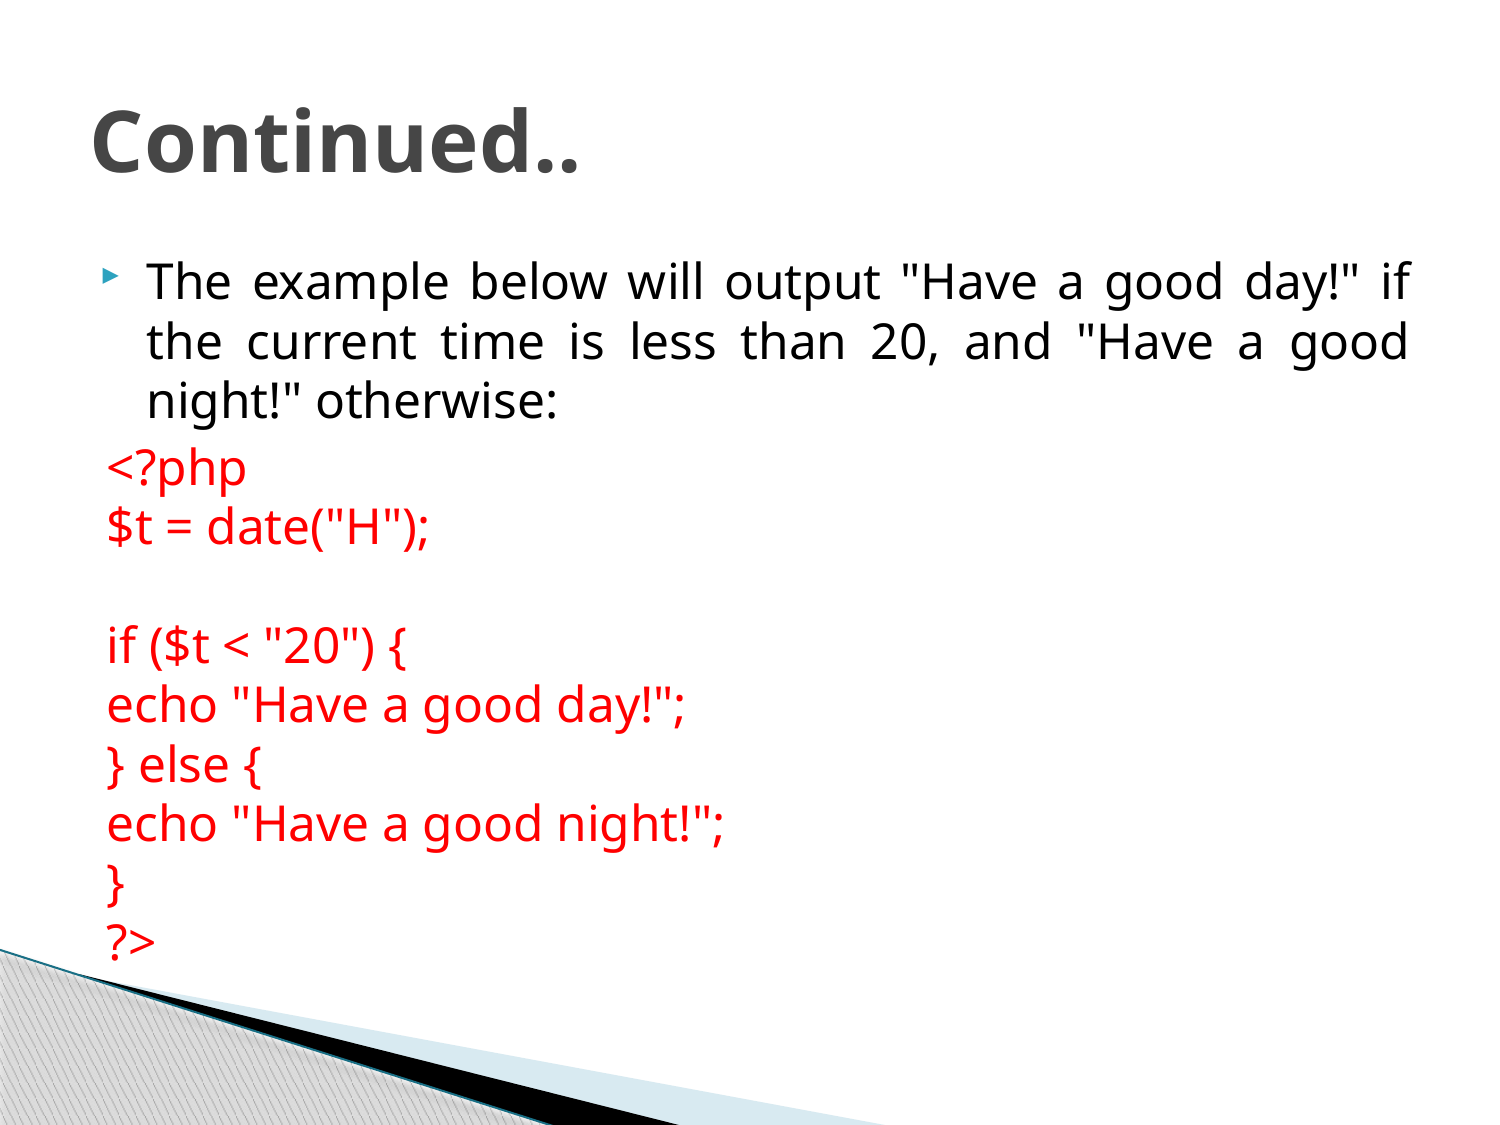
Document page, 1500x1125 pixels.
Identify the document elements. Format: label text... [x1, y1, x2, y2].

title Continued.. [75, 45, 1425, 233]
list The example below will output "Have a good day!" if the current time is less than 20, and "Have a good night!" otherwise: <?php $t = date("H"); if ($t < "20") { echo "Have a good day!"; } else { echo "Have a good night!"; } ?> [75, 243, 1425, 986]
